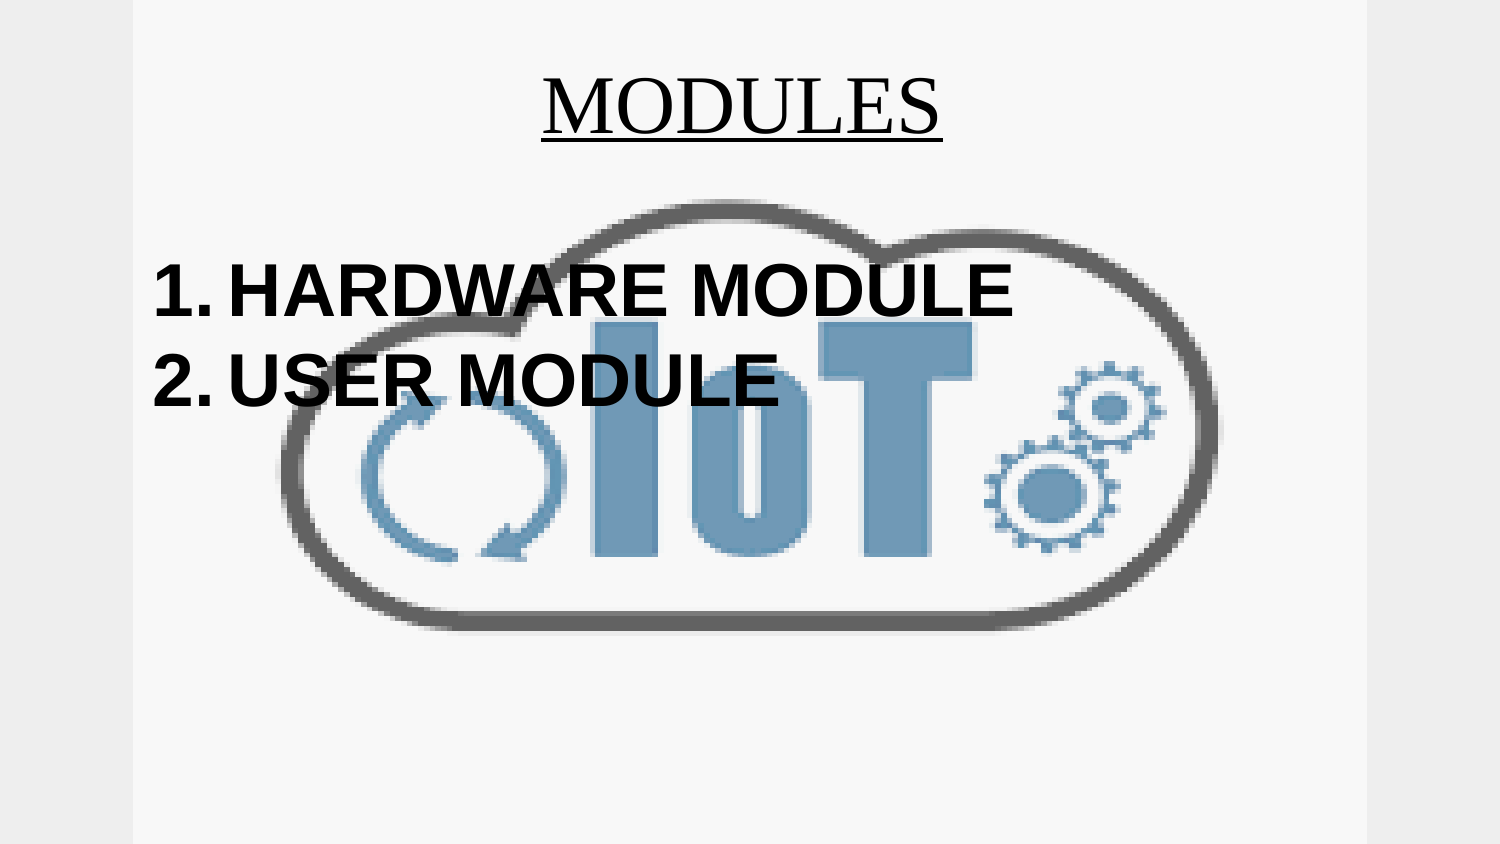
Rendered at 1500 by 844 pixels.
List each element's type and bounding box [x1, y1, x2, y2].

picture [133, 0, 1367, 844]
